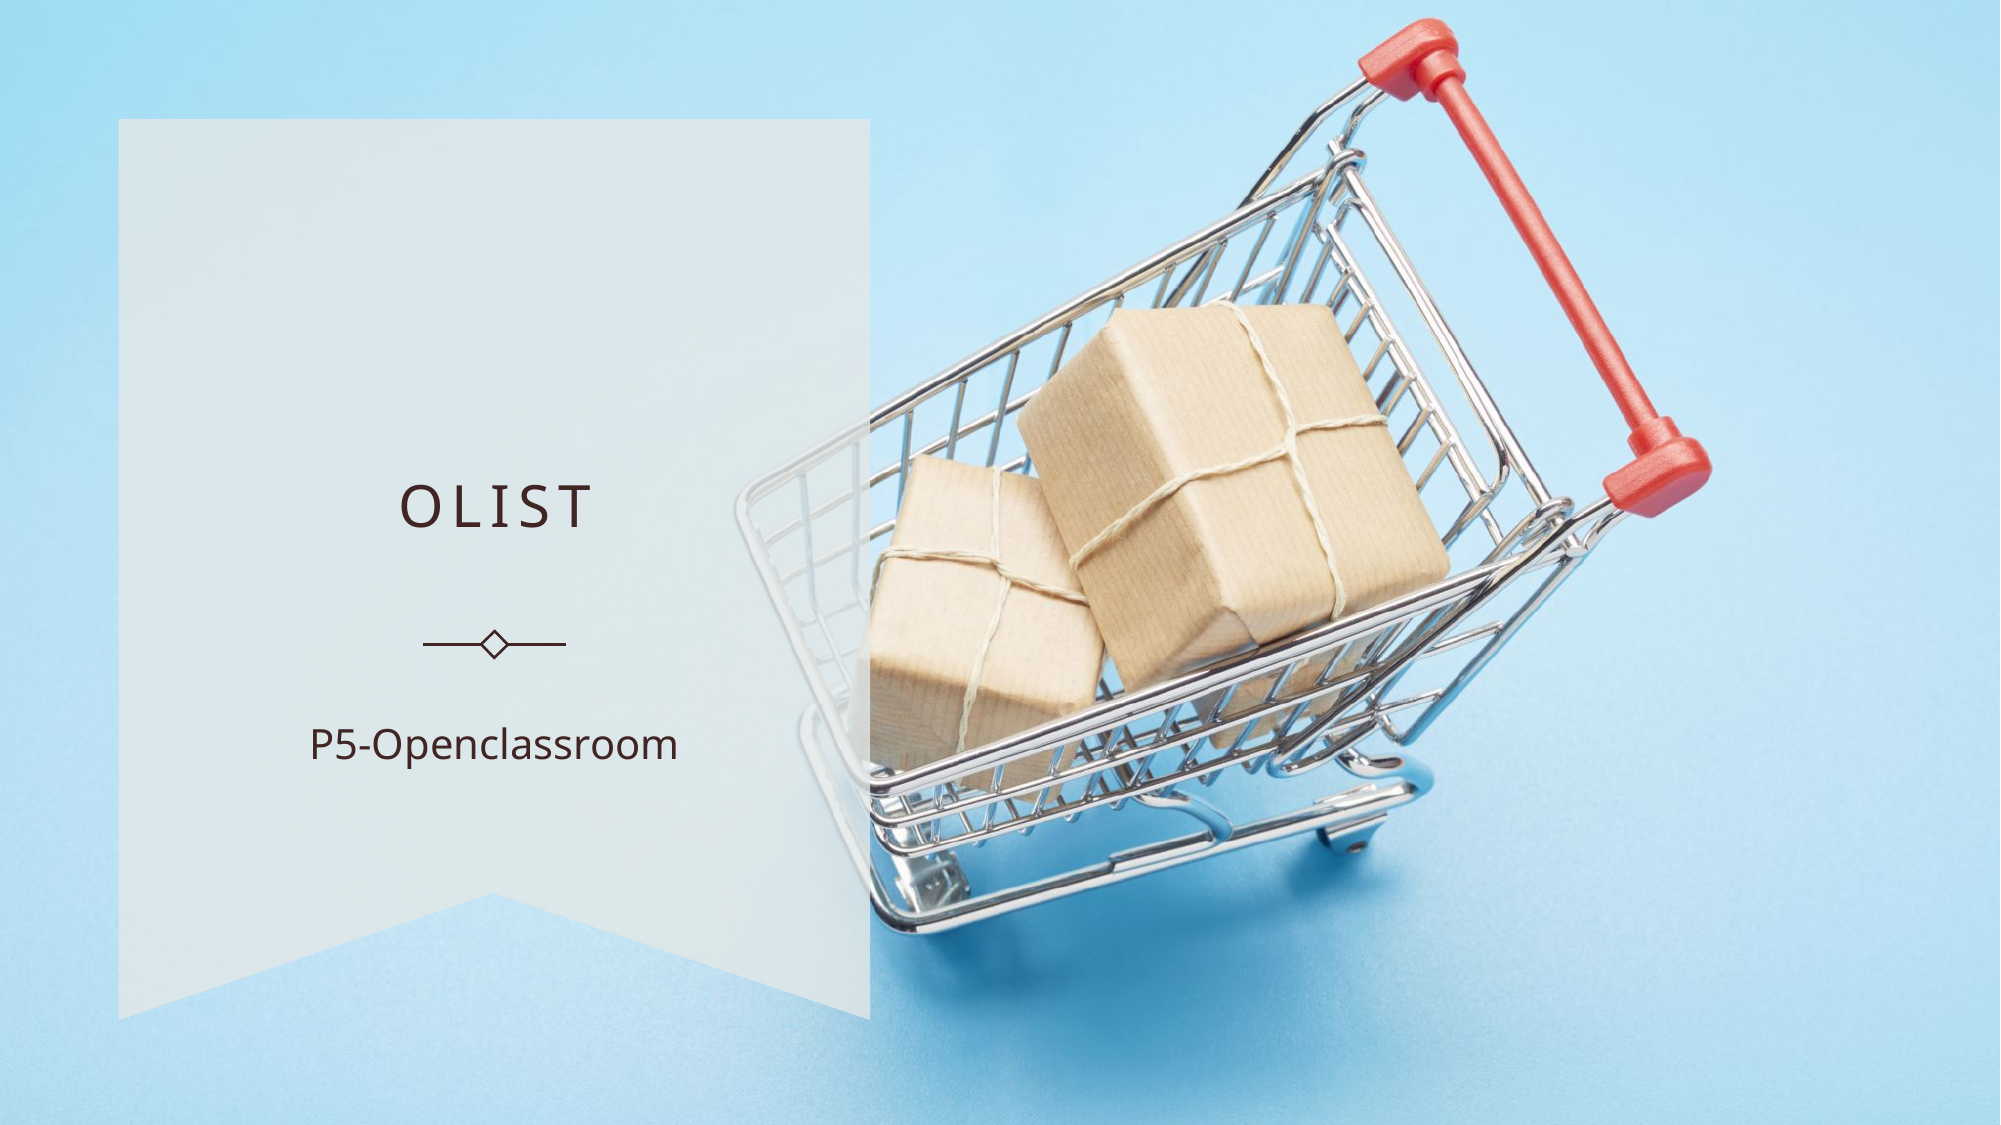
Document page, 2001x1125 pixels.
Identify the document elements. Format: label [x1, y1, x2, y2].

text_box [423, 634, 566, 654]
picture [0, 0, 2000, 1125]
